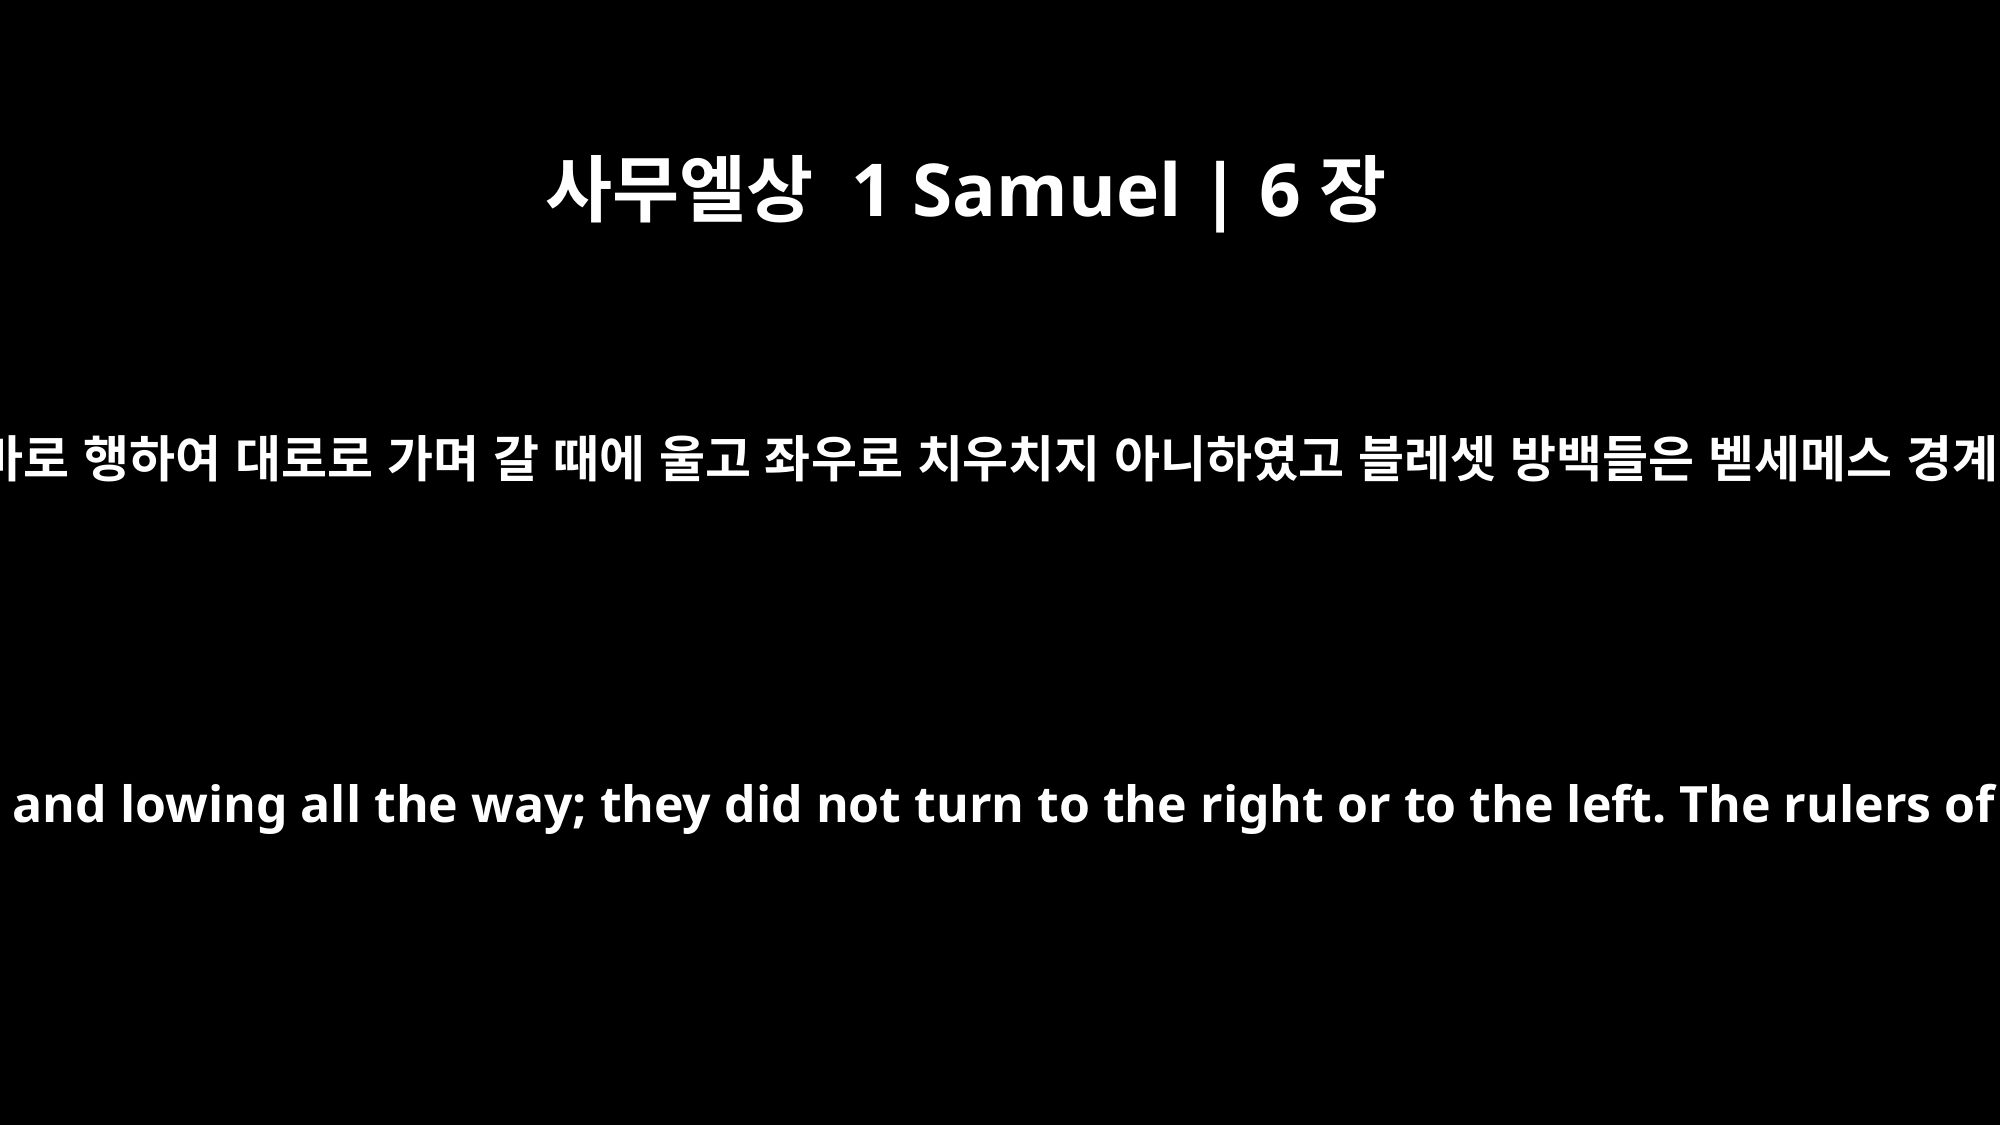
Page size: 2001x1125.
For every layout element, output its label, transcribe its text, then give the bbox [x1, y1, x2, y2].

text_box Then the cows went straight up toward Beth Shemesh, keeping on the road and lowing all the way; they did not turn to the right or to the left. The rulers of the Philistines followed them as far as the border of Beth Shemesh. [0, 764, 2000, 840]
text_box 12 암소가 벧세메스 길로 바로 행하여 대로로 가며 갈 때에 울고 좌우로 치우치지 아니하였고 블레셋 방백들은 벧세메스 경계선까지 따라 가니라 [0, 359, 2000, 495]
text_box 사무엘상 1 Samuel | 6장 [530, 136, 1402, 239]
